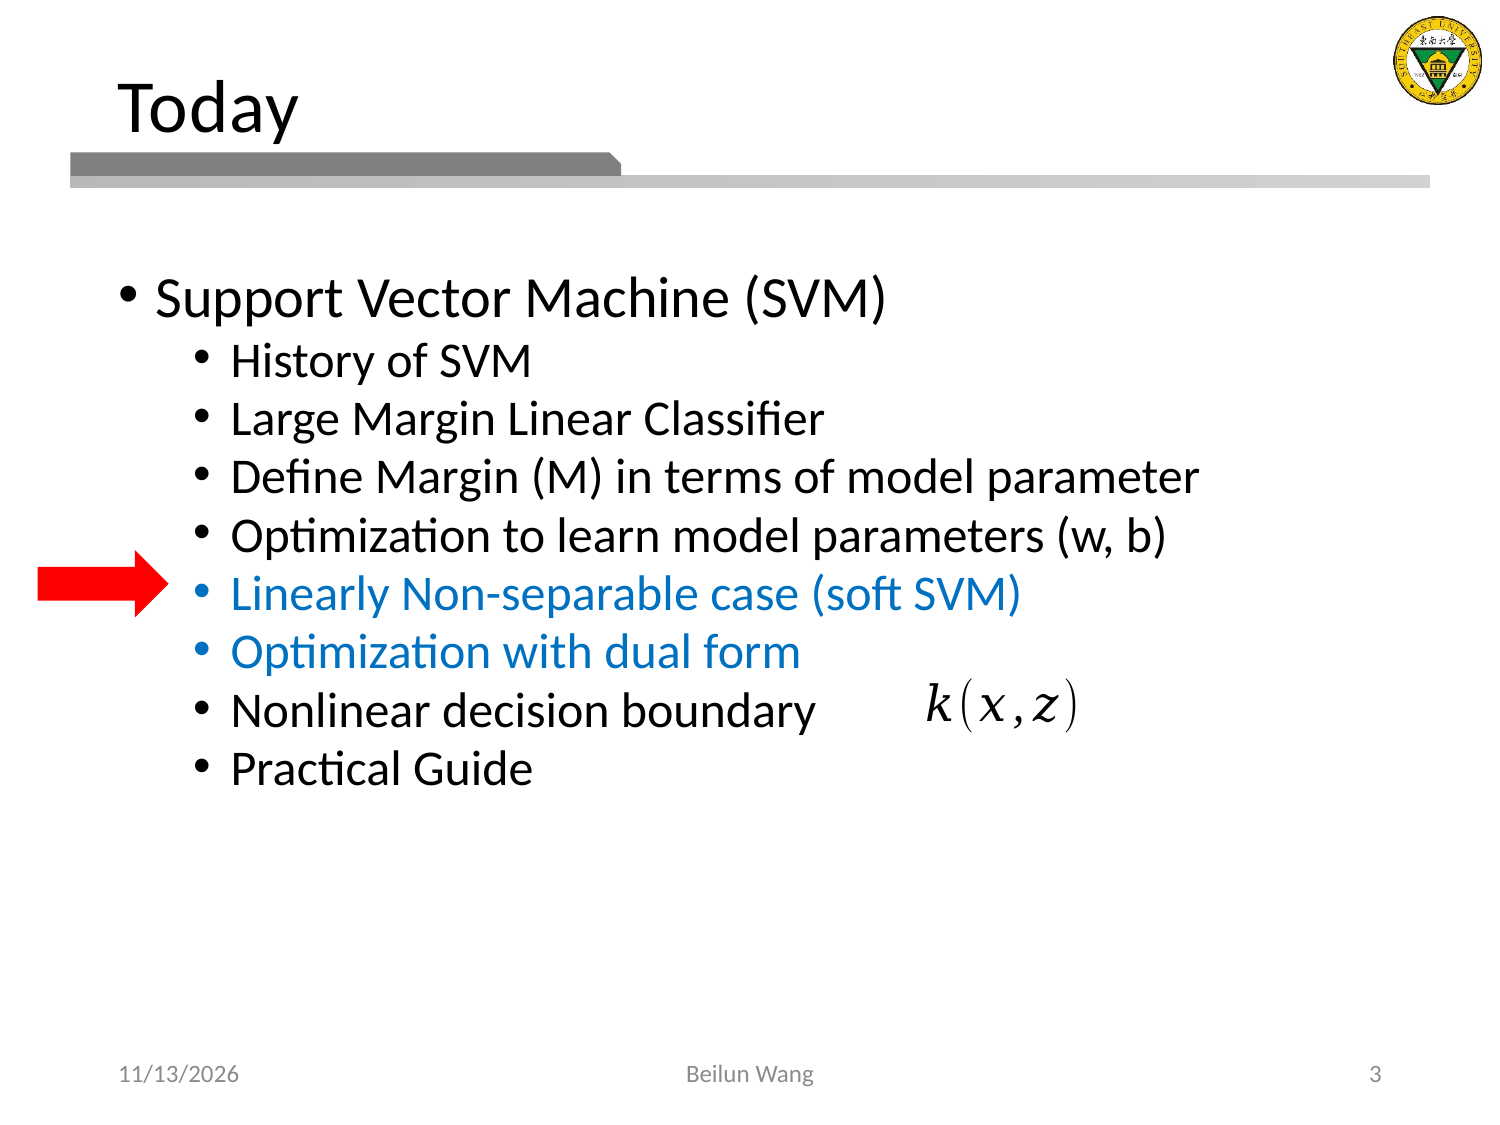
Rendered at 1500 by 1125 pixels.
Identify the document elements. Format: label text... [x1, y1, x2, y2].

text_box [37, 550, 169, 618]
footer Beilun Wang [496, 1042, 1004, 1103]
slide_number 3 [1059, 1042, 1397, 1103]
list Support Vector Machine (SVM) History of SVM Large Margin Linear Classifier Define Margin (M) in terms of model parameter Optimization to learn model parameters (w, b) Linearly Non-separable case (soft SVM) Optimization with dual form Nonlinear decision boundary Practical Guide [103, 264, 1397, 1014]
title Today [103, 59, 1361, 156]
picture [1393, 16, 1482, 105]
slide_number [103, 1042, 441, 1103]
